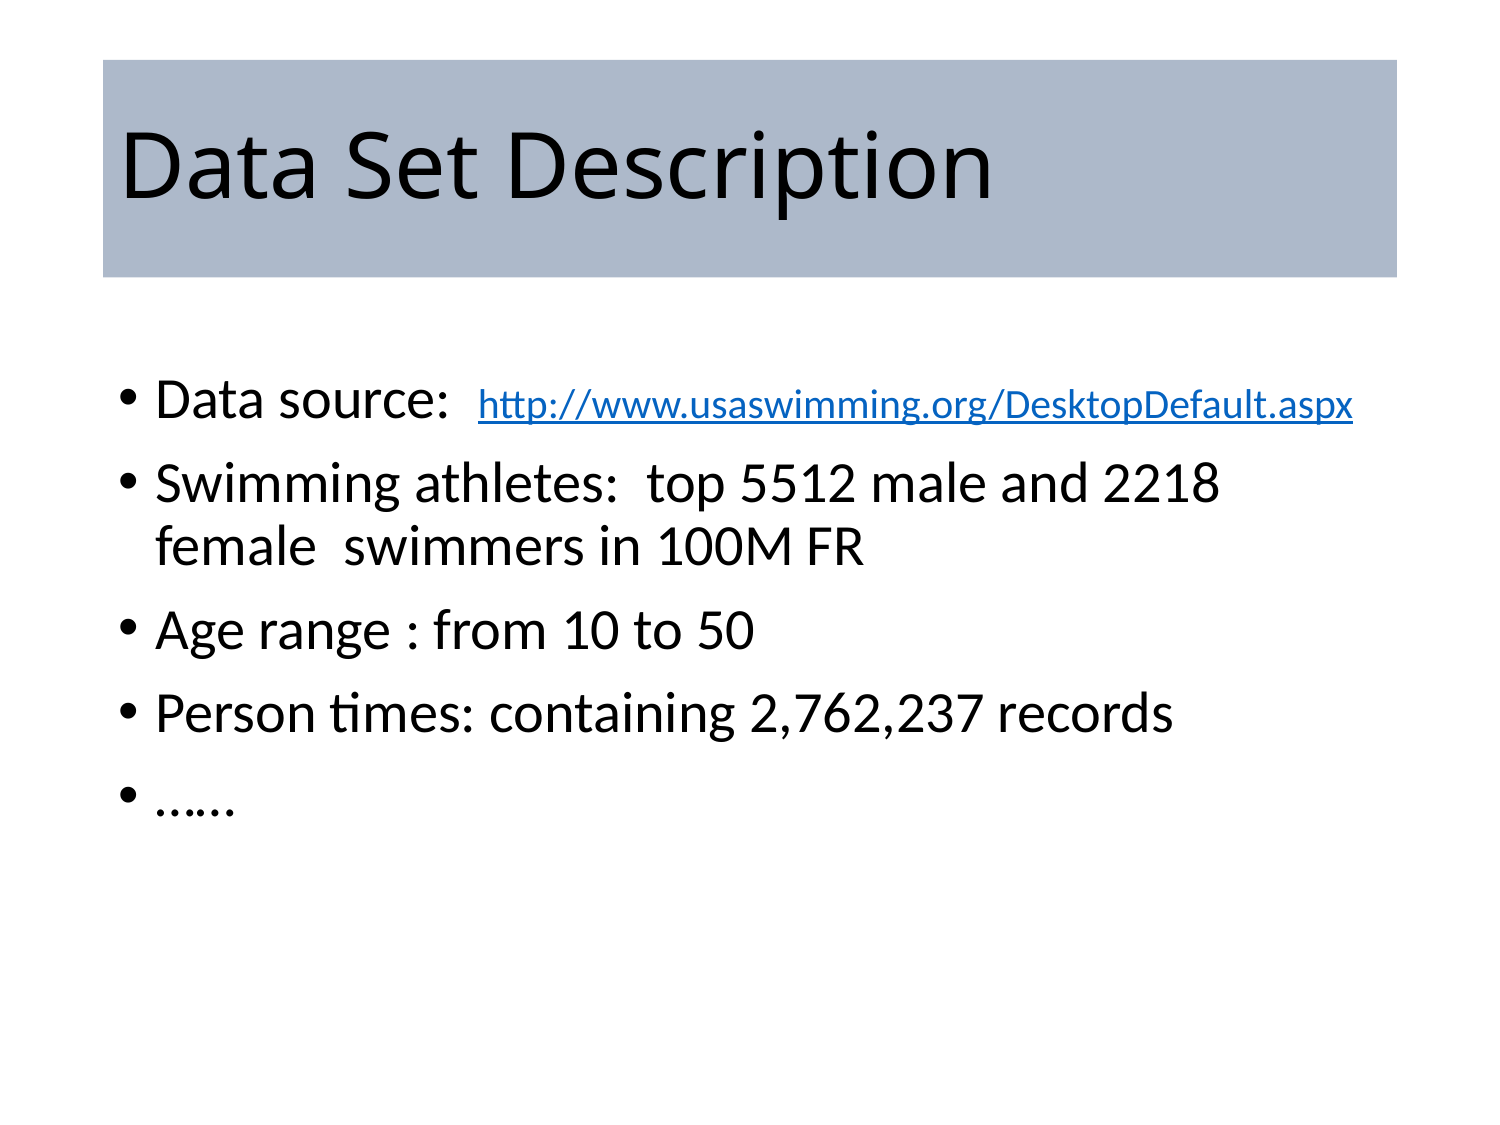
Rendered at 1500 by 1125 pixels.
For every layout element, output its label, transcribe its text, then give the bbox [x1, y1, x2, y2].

title Data Set Description [103, 59, 1397, 278]
list Data source: http://www.usaswimming.org/DesktopDefault.aspx Swimming athletes: top 5512 male and 2218 female swimmers in 100M FR Age range : from 10 to 50 Person times: containing 2,762,237 records …… [103, 360, 1397, 931]
